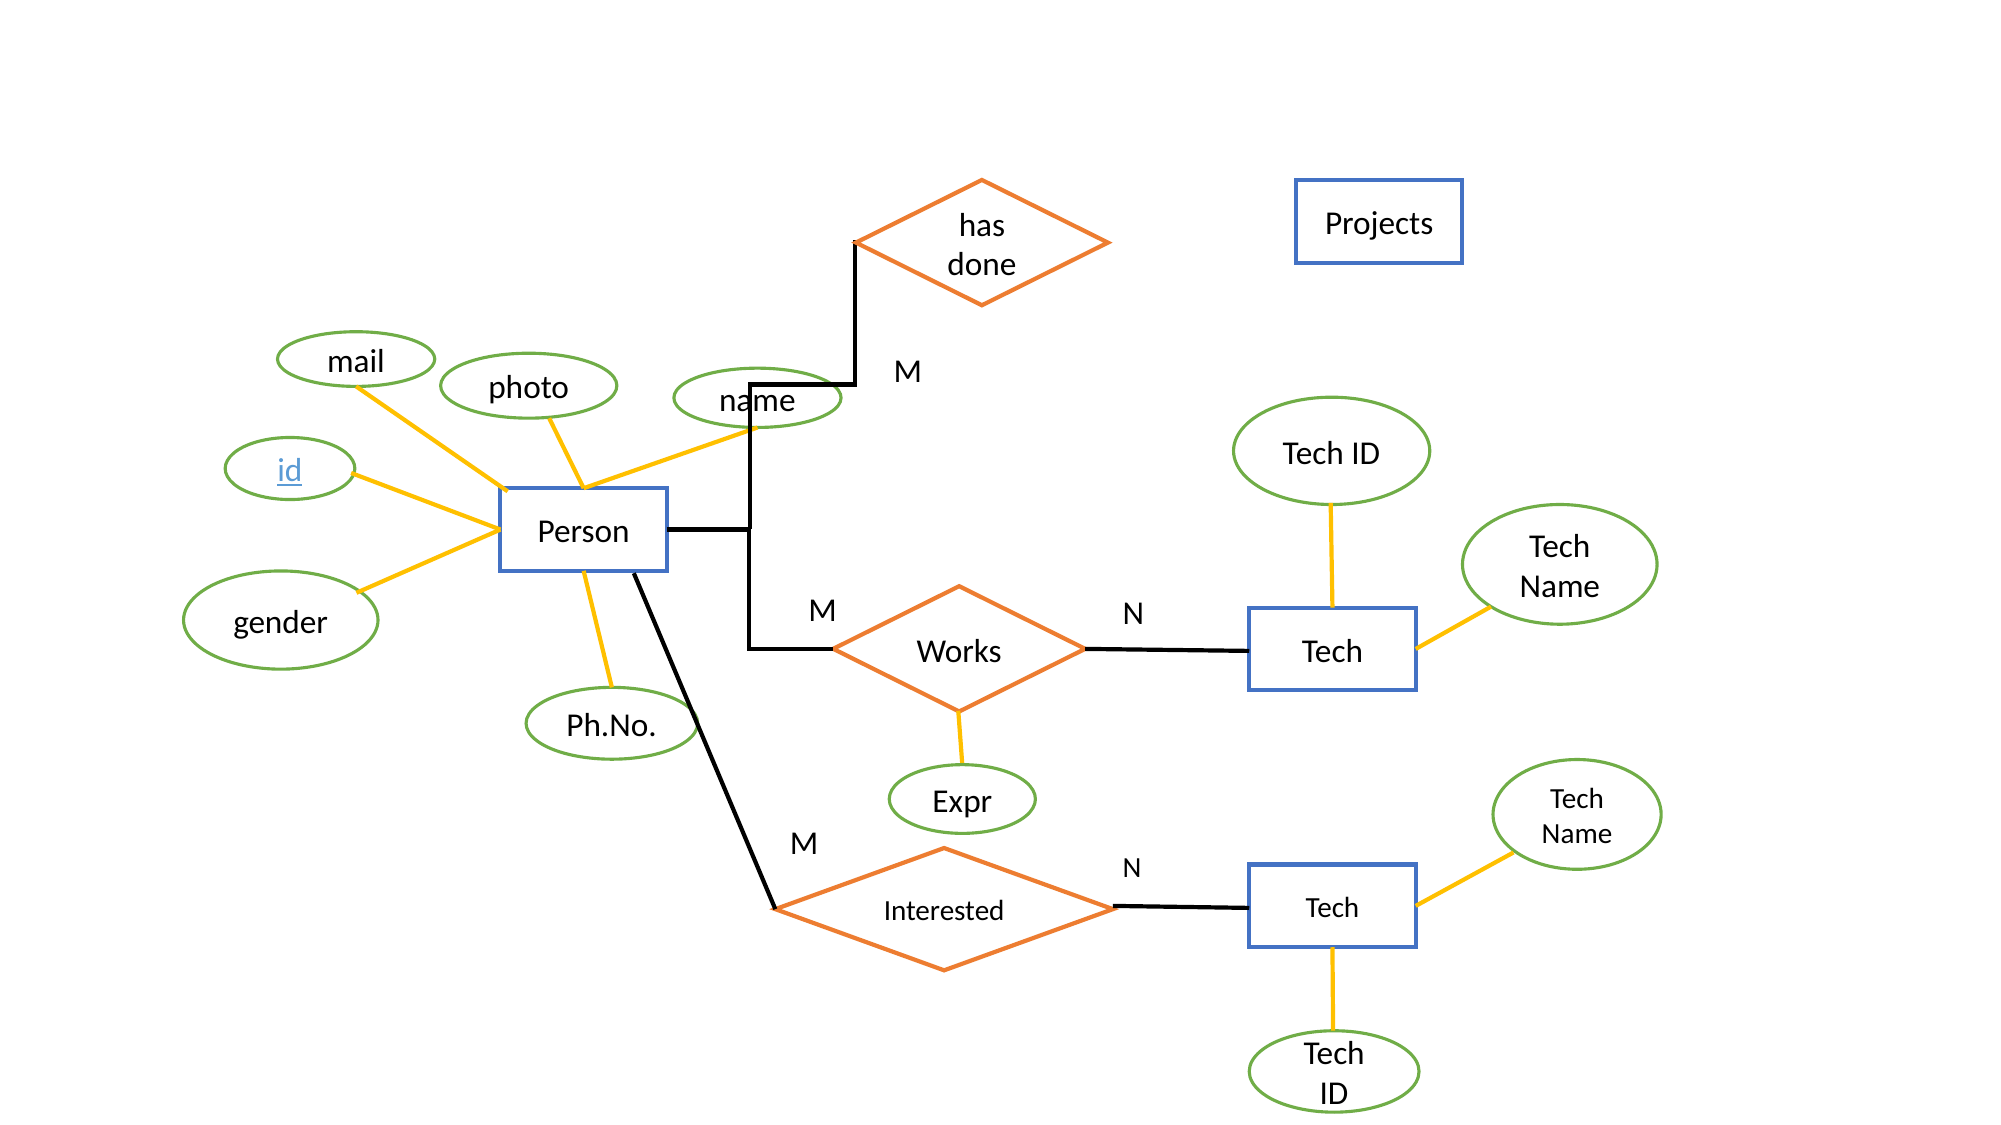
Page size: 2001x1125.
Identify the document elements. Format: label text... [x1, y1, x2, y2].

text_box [633, 573, 776, 910]
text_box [356, 386, 508, 492]
text_box Ph.No. [525, 686, 633, 761]
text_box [1415, 606, 1491, 649]
text_box Person [501, 487, 668, 572]
text_box Interested [774, 846, 1116, 972]
text_box N [1107, 841, 1162, 892]
text_box Tech Name [1461, 503, 1659, 626]
text_box Projects [1295, 179, 1463, 264]
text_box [666, 529, 834, 649]
text_box gender [182, 569, 380, 671]
text_box M [834, 580, 846, 636]
text_box Expr [888, 763, 1037, 835]
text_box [583, 427, 758, 489]
text_box Tech ID [1232, 396, 1431, 506]
text_box N [1107, 584, 1162, 640]
text_box M [776, 814, 827, 869]
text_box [1415, 852, 1514, 906]
text_box Tech ID [1248, 1029, 1421, 1114]
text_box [958, 710, 963, 765]
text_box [657, 331, 948, 438]
text_box Tech Name [1491, 758, 1663, 871]
text_box mail [276, 330, 436, 388]
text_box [351, 472, 501, 530]
text_box Tech [1248, 607, 1417, 691]
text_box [356, 529, 501, 593]
text_box has done [853, 178, 1111, 307]
text_box photo [439, 352, 618, 420]
text_box Tech [1248, 864, 1417, 948]
text_box Works [833, 585, 1085, 712]
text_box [549, 418, 584, 489]
text_box id [224, 436, 356, 501]
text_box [583, 570, 612, 688]
